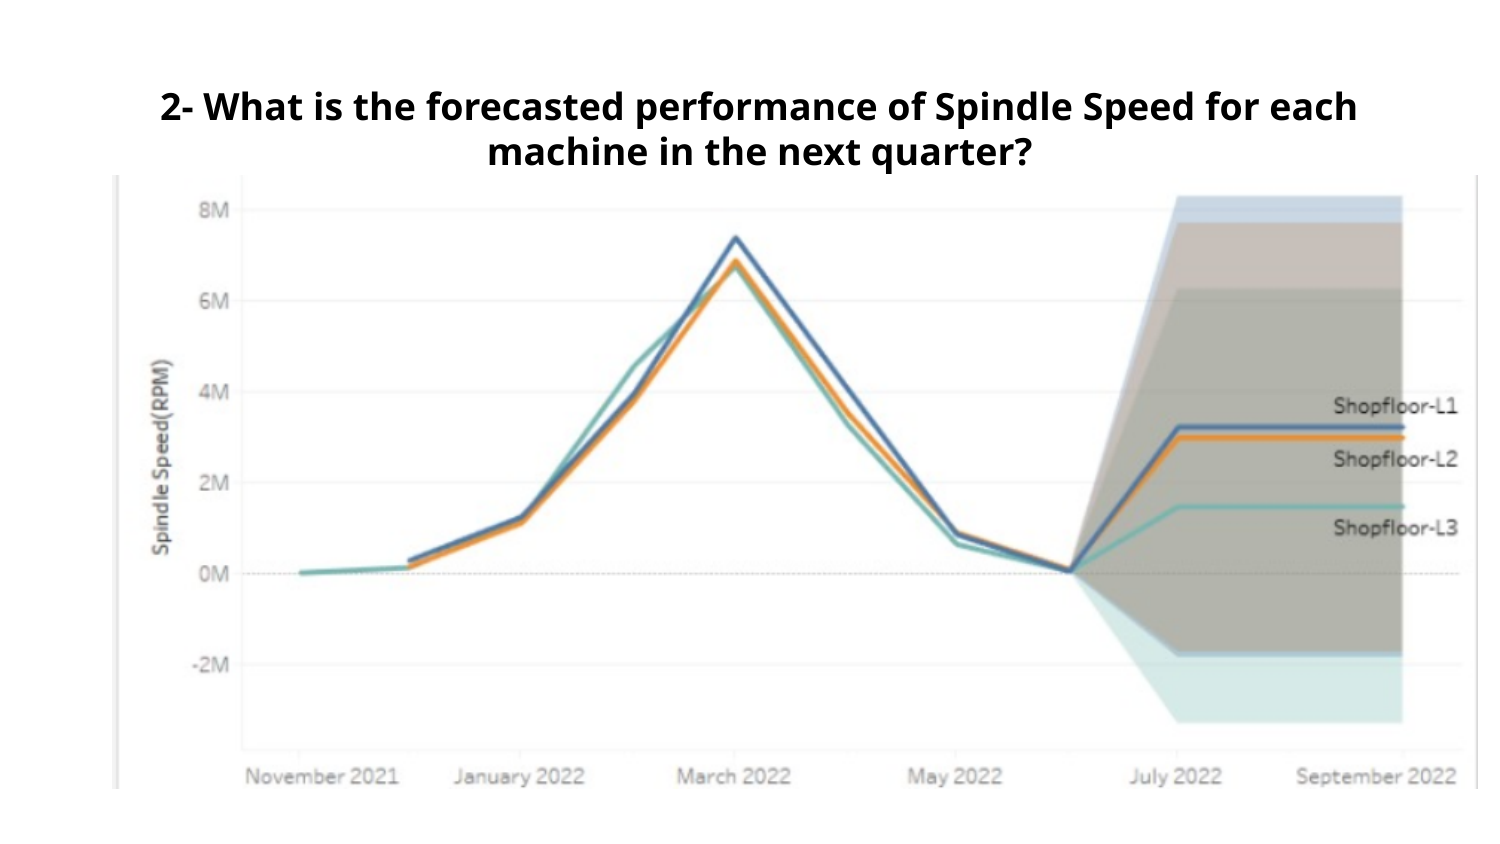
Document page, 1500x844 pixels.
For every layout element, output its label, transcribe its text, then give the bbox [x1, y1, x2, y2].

title 2- What is the forecasted performance of Spindle Speed for each machine in the next quarter? [75, 67, 1446, 147]
picture [111, 175, 1478, 789]
